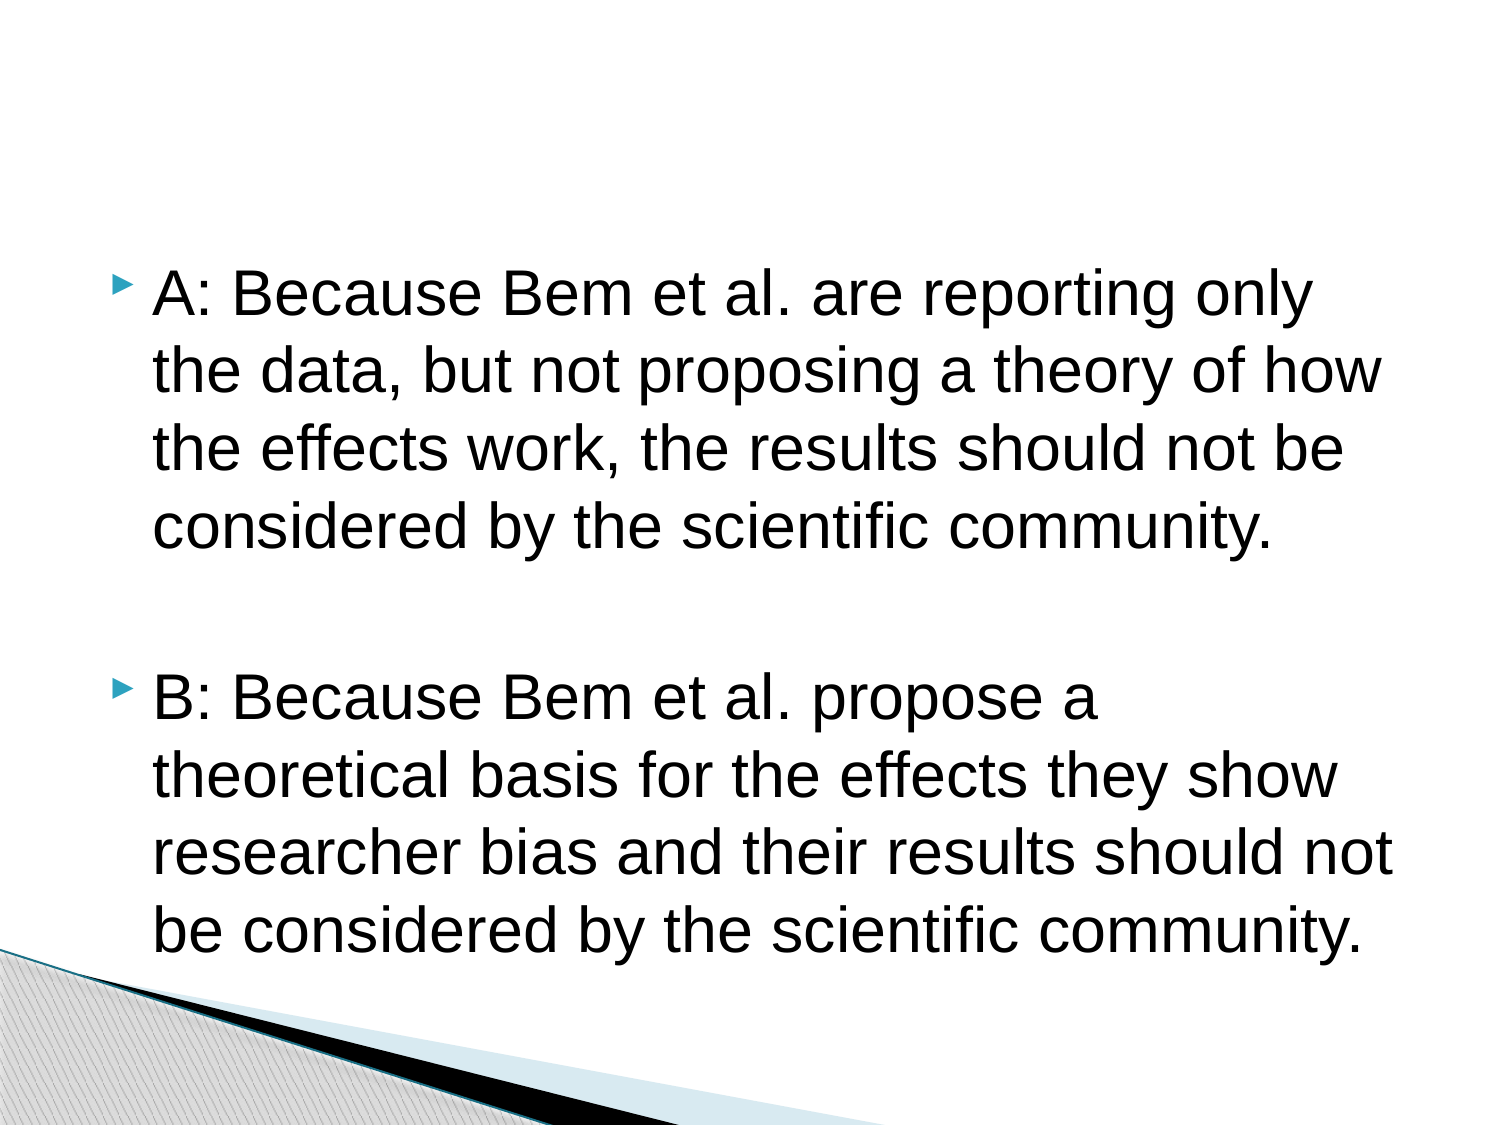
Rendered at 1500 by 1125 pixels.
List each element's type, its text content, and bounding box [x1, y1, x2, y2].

list A: Because Bem et al. are reporting only the data, but not proposing a theory of how the effects work, the results should not be considered by the scientific community. B: Because Bem et al. propose a theoretical basis for the effects they show researcher bias and their results should not be considered by the scientific community. [75, 243, 1425, 986]
